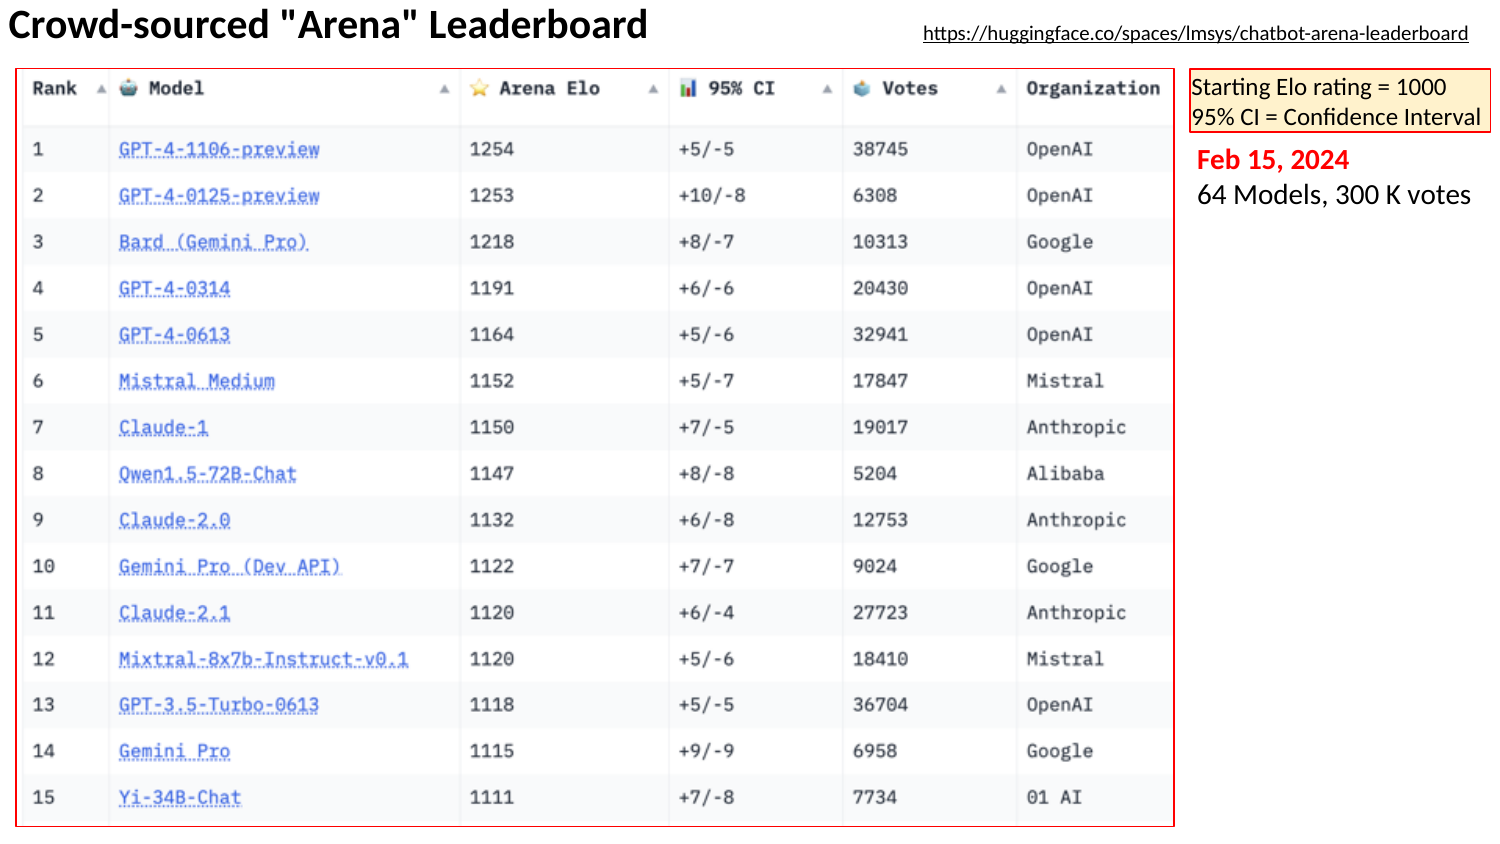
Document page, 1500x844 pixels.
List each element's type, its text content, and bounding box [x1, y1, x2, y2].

picture [16, 68, 1174, 826]
text_box Starting Elo rating = 1000 95% CI = Confidence Interval [1189, 69, 1491, 132]
text_box Feb 15, 2024 64 Models, 300 K votes [1195, 138, 1485, 212]
text_box https://huggingface.co/spaces/lmsys/chatbot-arena-leaderboard [908, 7, 1491, 58]
text_box Crowd-sourced "Arena" Leaderboard [0, 0, 675, 63]
